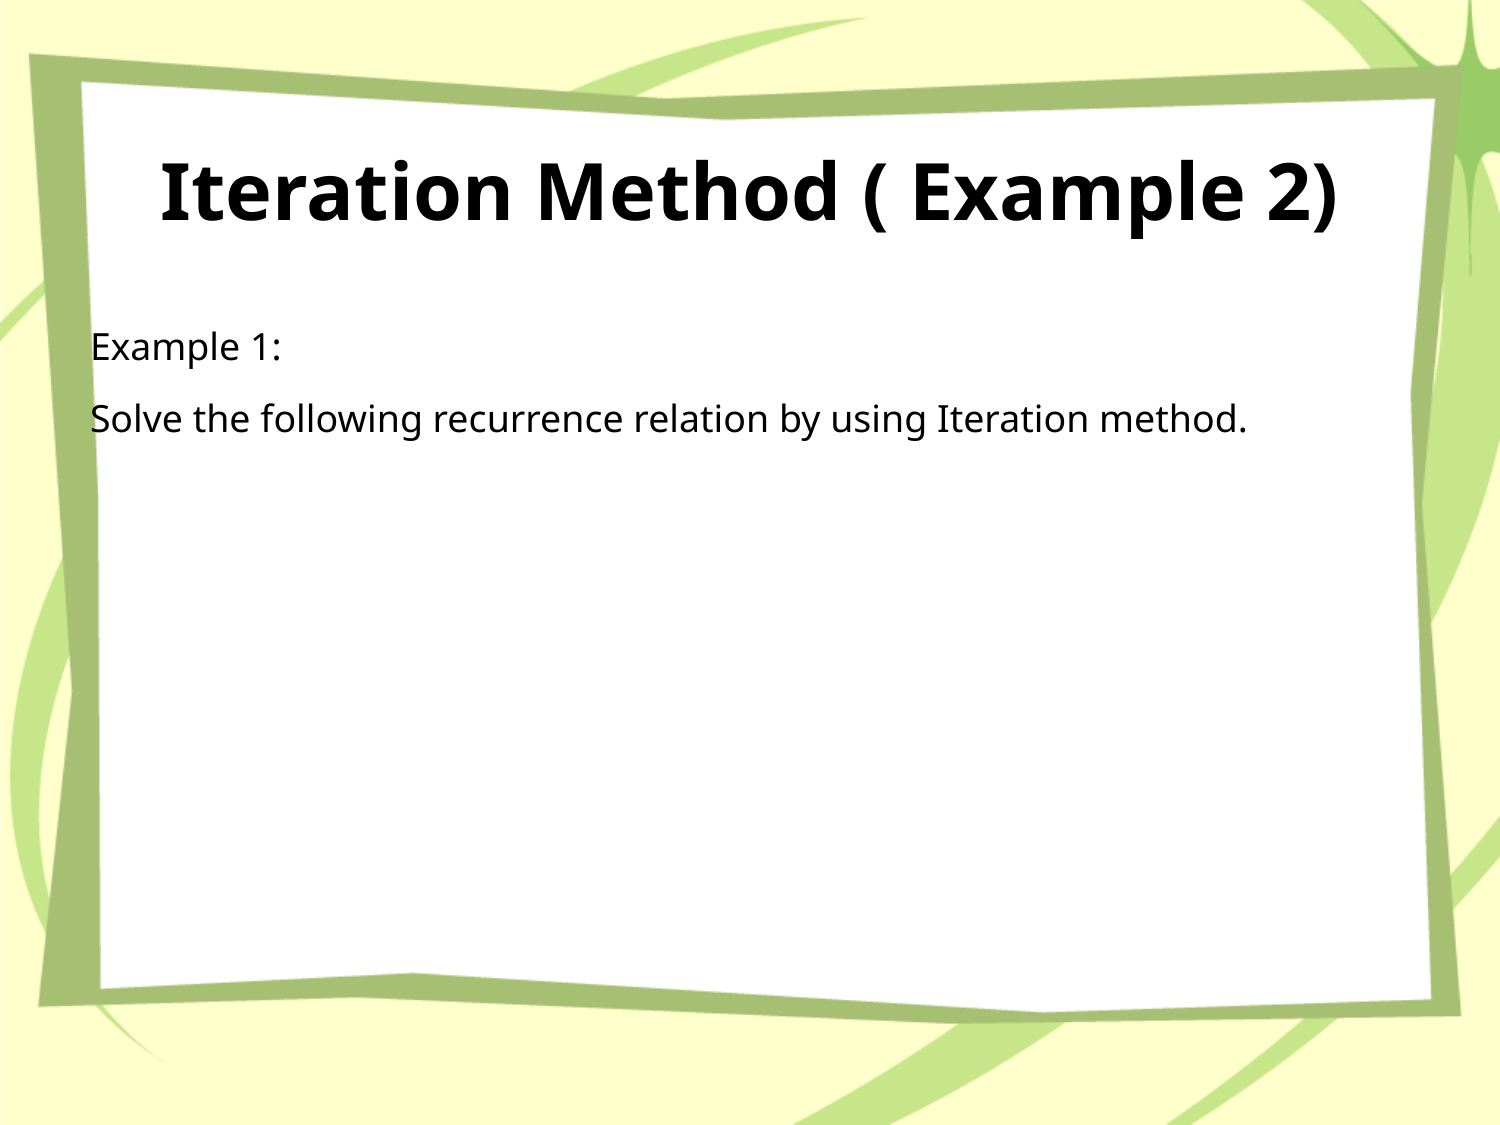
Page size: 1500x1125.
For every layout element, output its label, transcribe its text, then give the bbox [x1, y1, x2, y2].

title Iteration Method ( Example 2) [75, 95, 1425, 283]
picture [0, 0, 1500, 1125]
